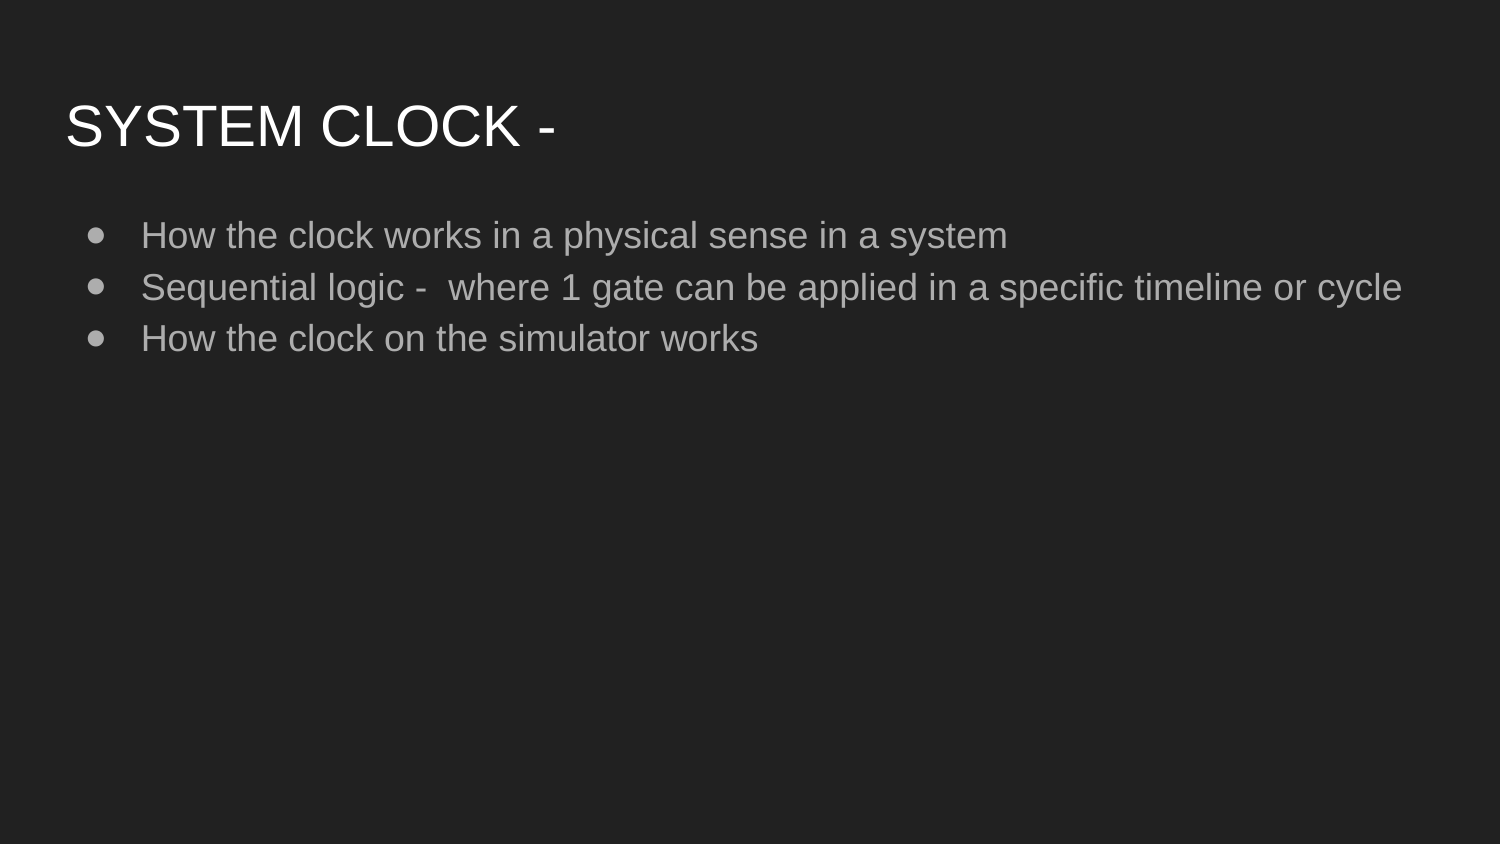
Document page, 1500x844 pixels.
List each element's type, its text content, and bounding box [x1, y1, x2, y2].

text_box SYSTEM CLOCK - [51, 72, 1449, 167]
text_box How the clock works in a physical sense in a system Sequential logic - where 1 gate can be applied in a specific timeline or cycle How the clock on the simulator works [51, 189, 1449, 750]
